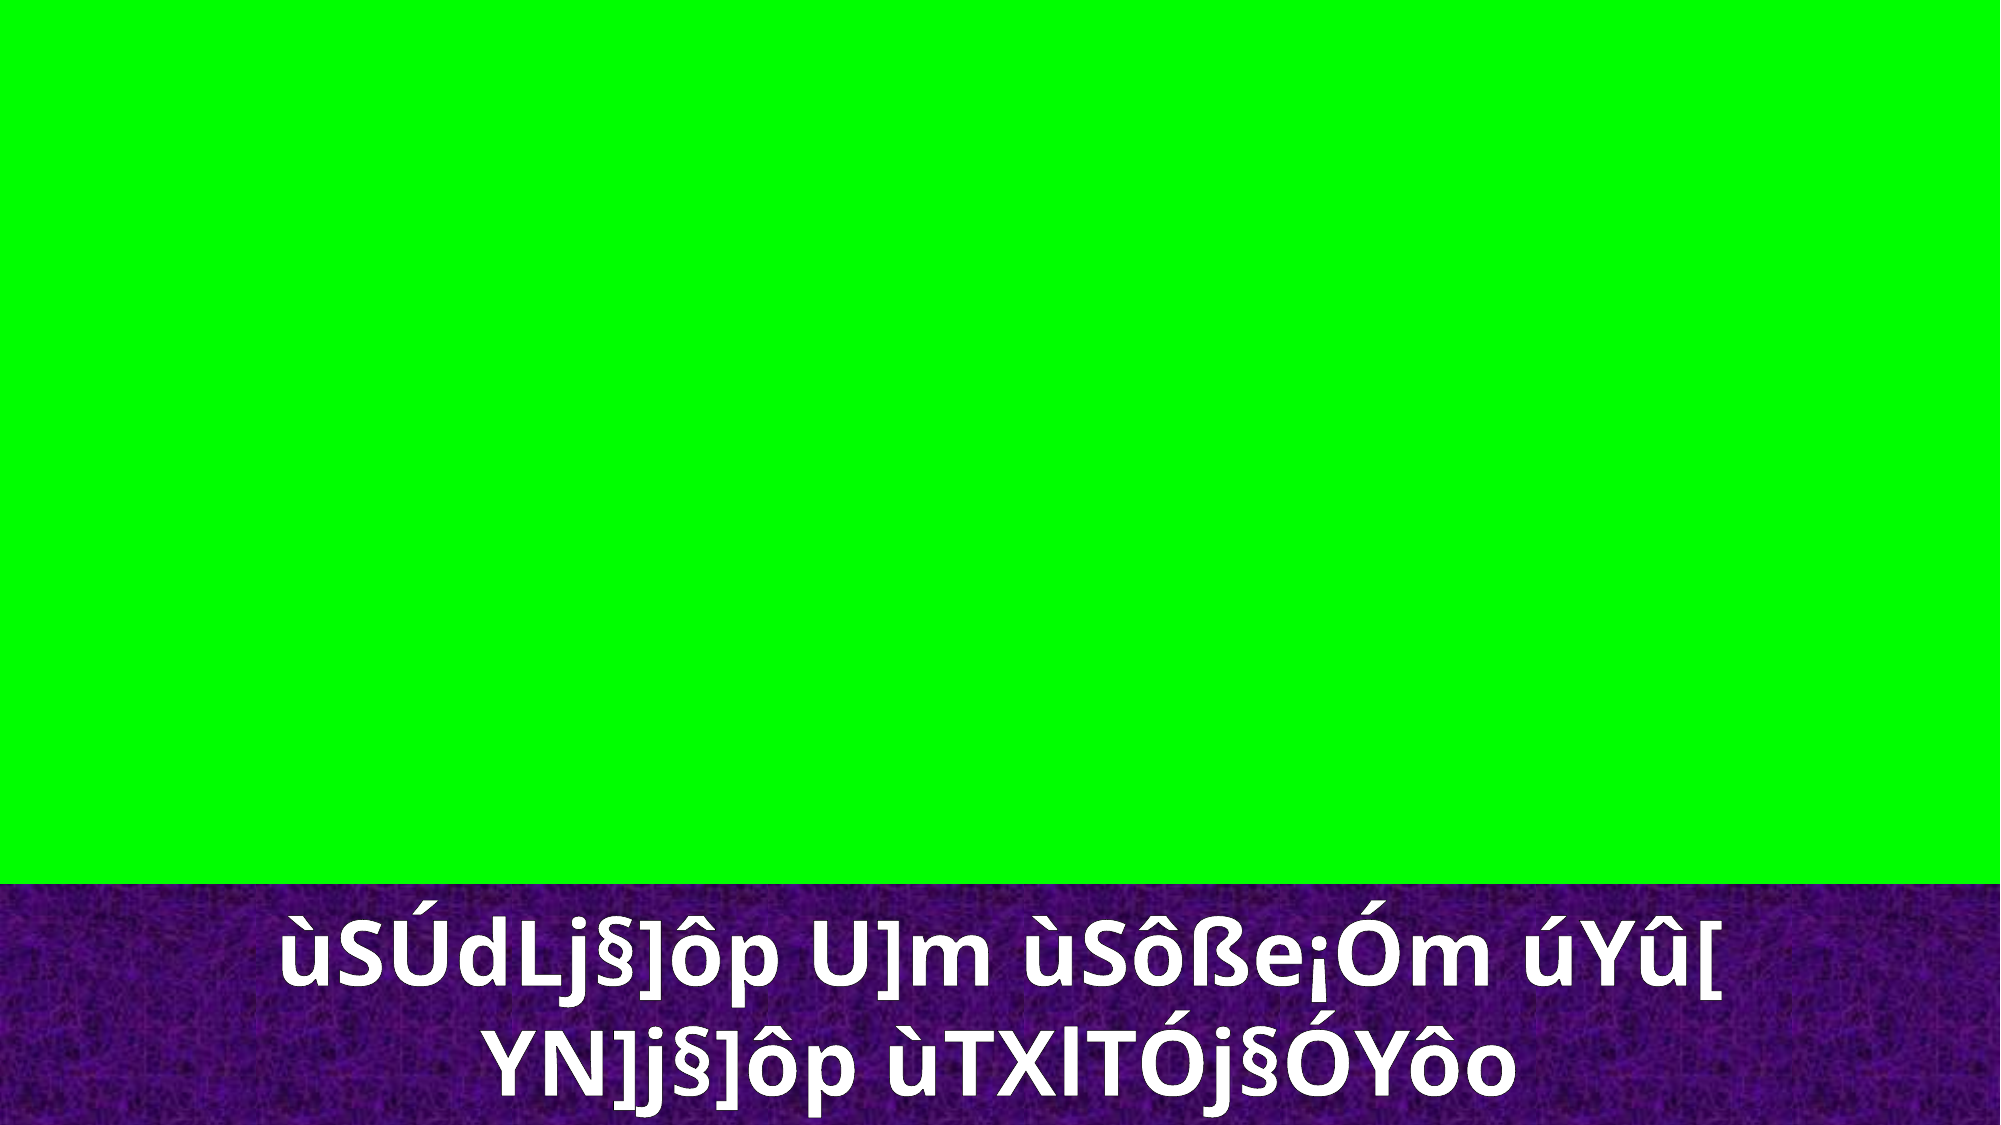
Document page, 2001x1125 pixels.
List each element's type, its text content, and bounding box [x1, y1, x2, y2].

text_box ùSÚdLj§]ôp U]m ùSôße¡Óm úYû[ YN]j§]ôp ùTXlTÓj§ÓYôo [0, 886, 2000, 1122]
